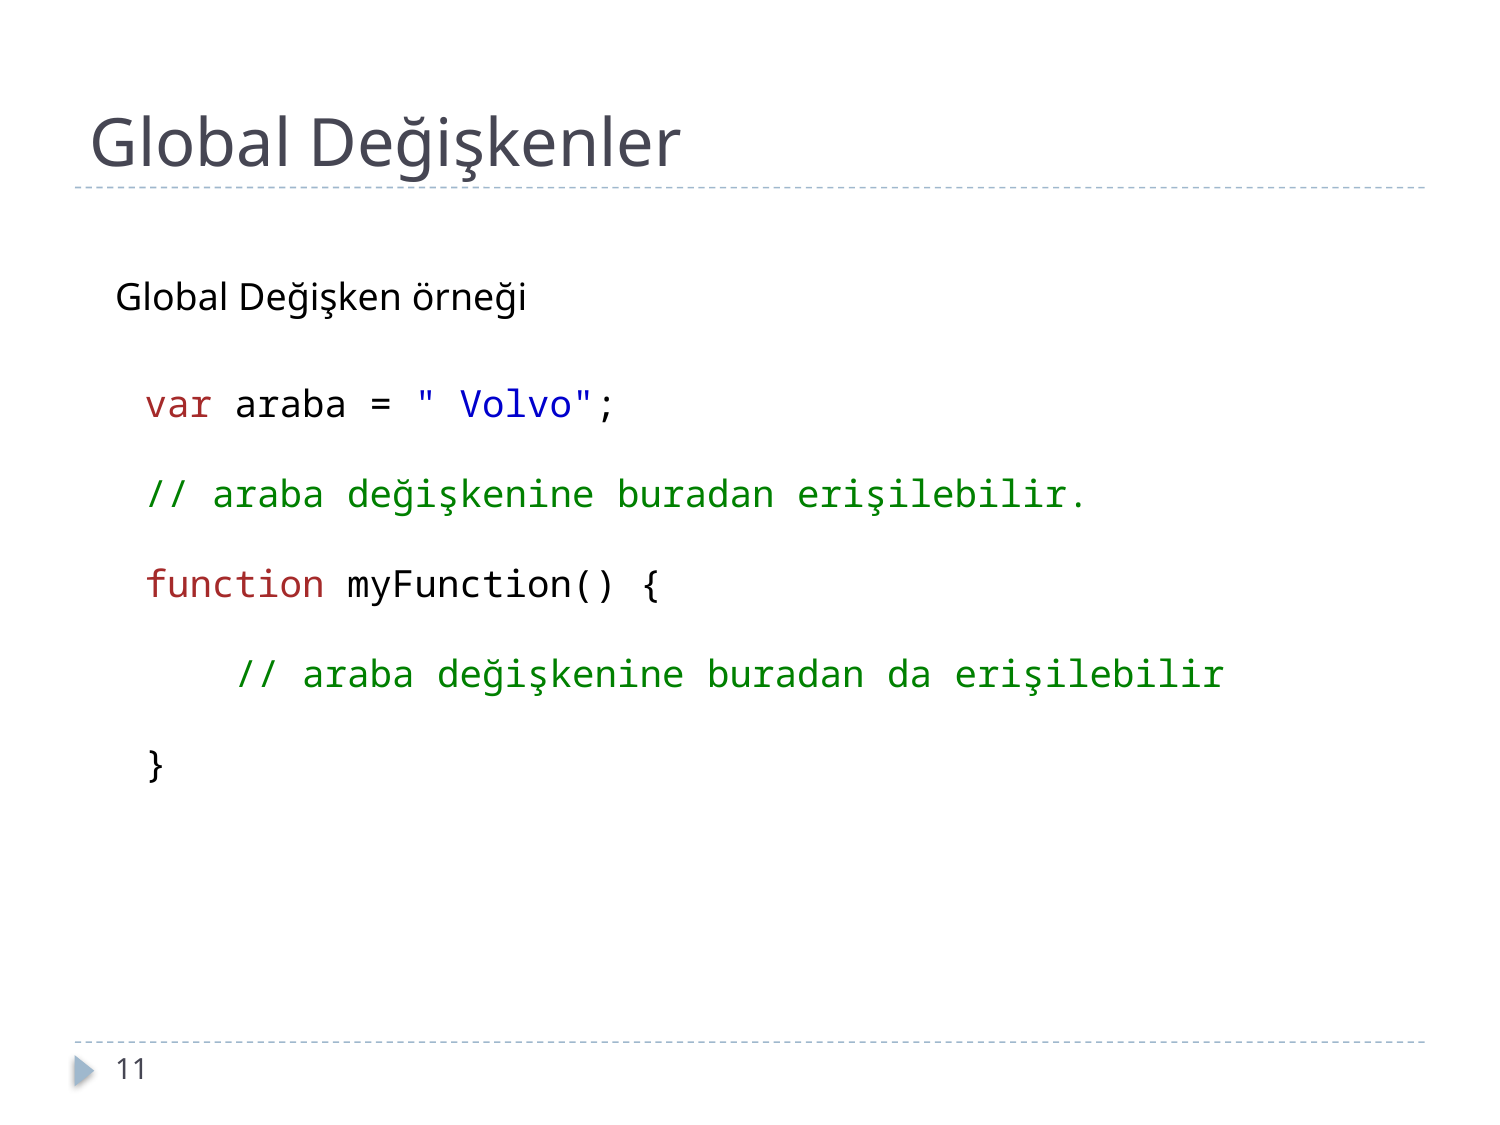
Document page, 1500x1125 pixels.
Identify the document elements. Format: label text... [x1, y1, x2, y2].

text_box var araba = " Volvo"; // araba değişkenine buradan erişilebilir. function myFunction() { // araba değişkenine buradan da erişilebilir } [129, 372, 1425, 792]
text_box Global Değişken örneği [100, 243, 1388, 326]
slide_number 11 [100, 1042, 426, 1103]
title Global Değişkenler [75, 24, 1425, 188]
